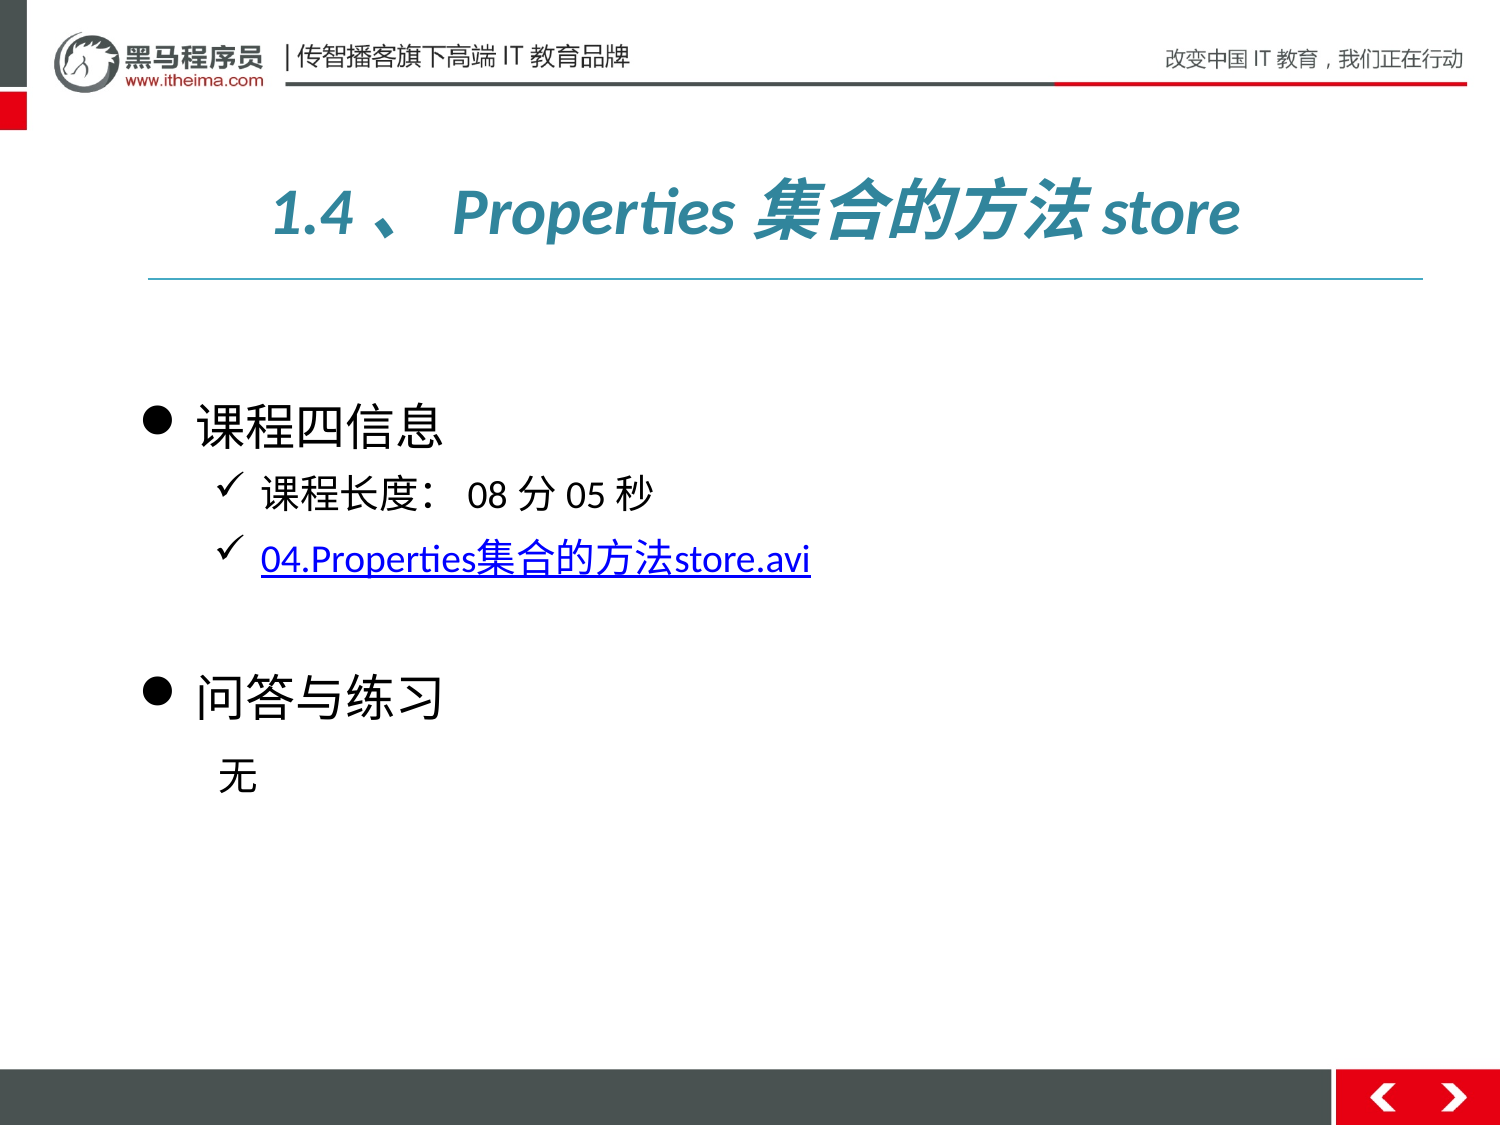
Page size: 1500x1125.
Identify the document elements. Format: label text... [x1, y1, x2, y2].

picture [0, 0, 1500, 1125]
title 1.4、Properties集合的方法store [123, 160, 1387, 315]
text_box 课程四信息 课程长度：08分05秒 04.Properties集合的方法store.avi 问答与练习 无 [123, 315, 1387, 1024]
